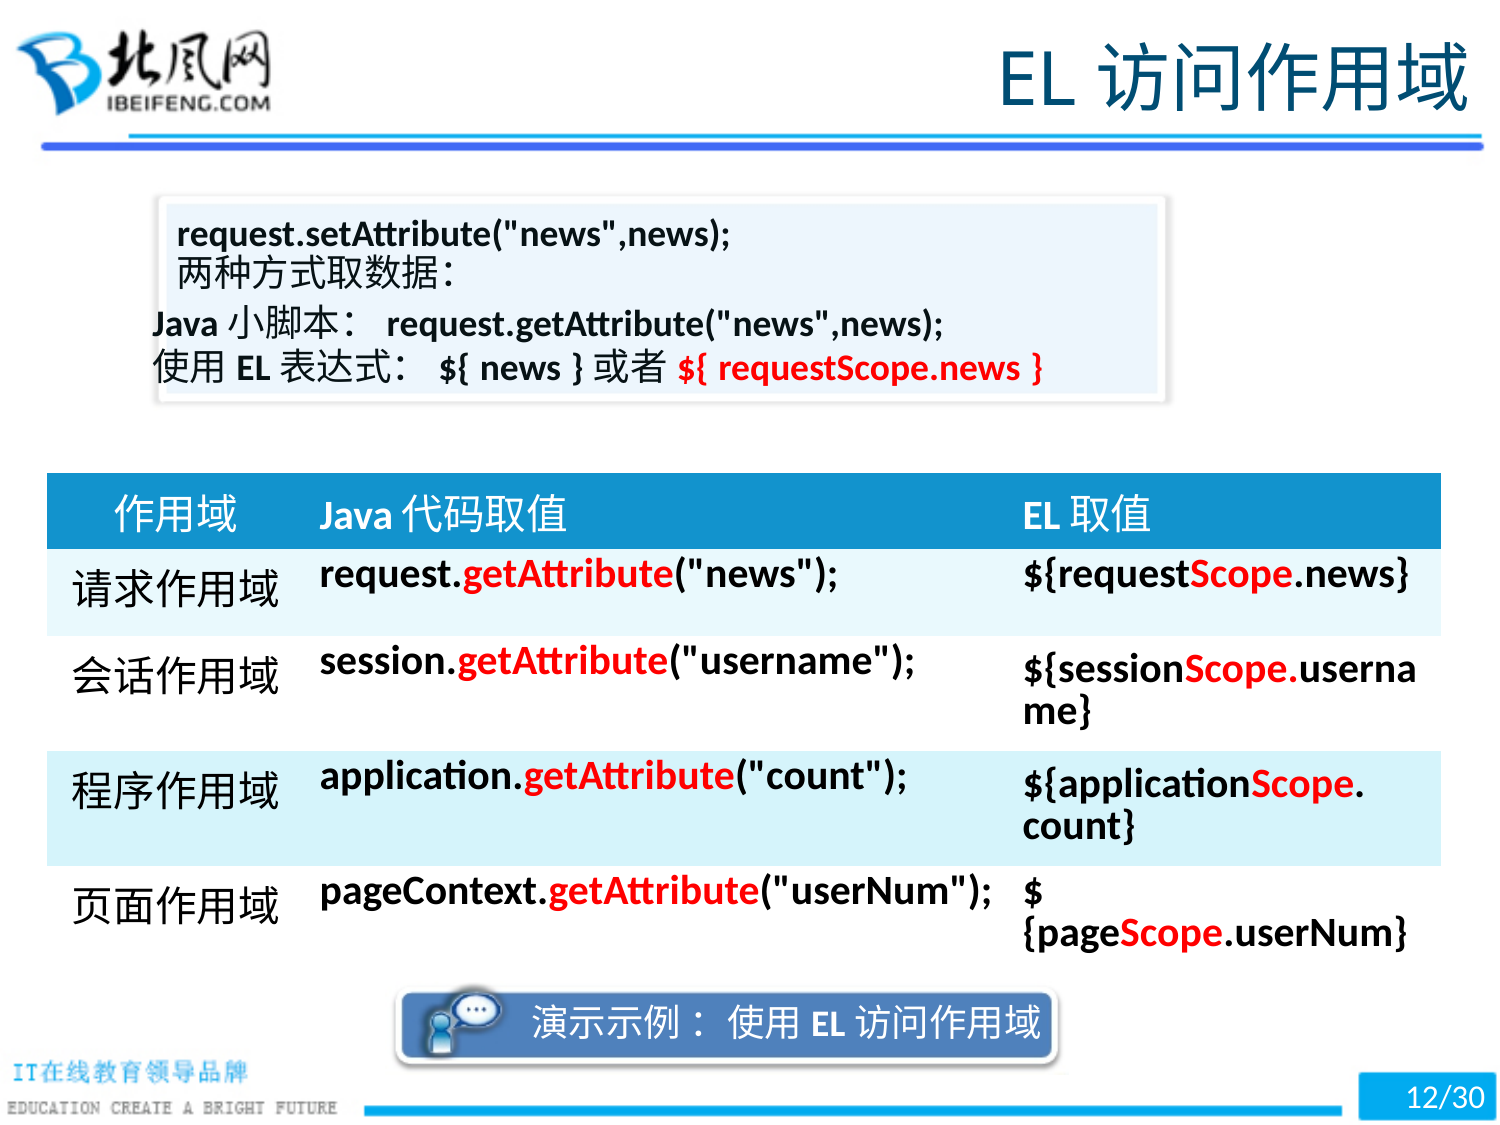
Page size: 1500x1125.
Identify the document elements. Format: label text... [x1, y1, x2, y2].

table_cell pageContext.getAttribute("userNum"); [305, 866, 1008, 964]
table_cell session.getAttribute("username"); [305, 636, 1008, 751]
table_cell 页面作用域 [47, 866, 305, 964]
picture [0, 0, 1500, 1125]
table_header Java代码取值 [305, 473, 1008, 549]
table_cell ${pageScope.userNum} [1008, 866, 1441, 964]
table_cell application.getAttribute("count"); [305, 751, 1008, 866]
text_box EL访问作用域 [996, 45, 1471, 129]
table_header 作用域 [47, 473, 305, 549]
table_cell ${sessionScope.userna me} [1008, 636, 1441, 751]
table_cell ${requestScope.news} [1008, 549, 1441, 636]
table_cell 请求作用域 [47, 549, 305, 636]
table_cell request.getAttribute("news"); [305, 549, 1008, 636]
slide_number 12/30 [1149, 1065, 1500, 1125]
table_cell 程序作用域 [47, 751, 305, 866]
table_cell ${applicationScope. count} [1008, 751, 1441, 866]
table_cell 会话作用域 [47, 636, 305, 751]
table_header EL取值 [1008, 473, 1441, 549]
